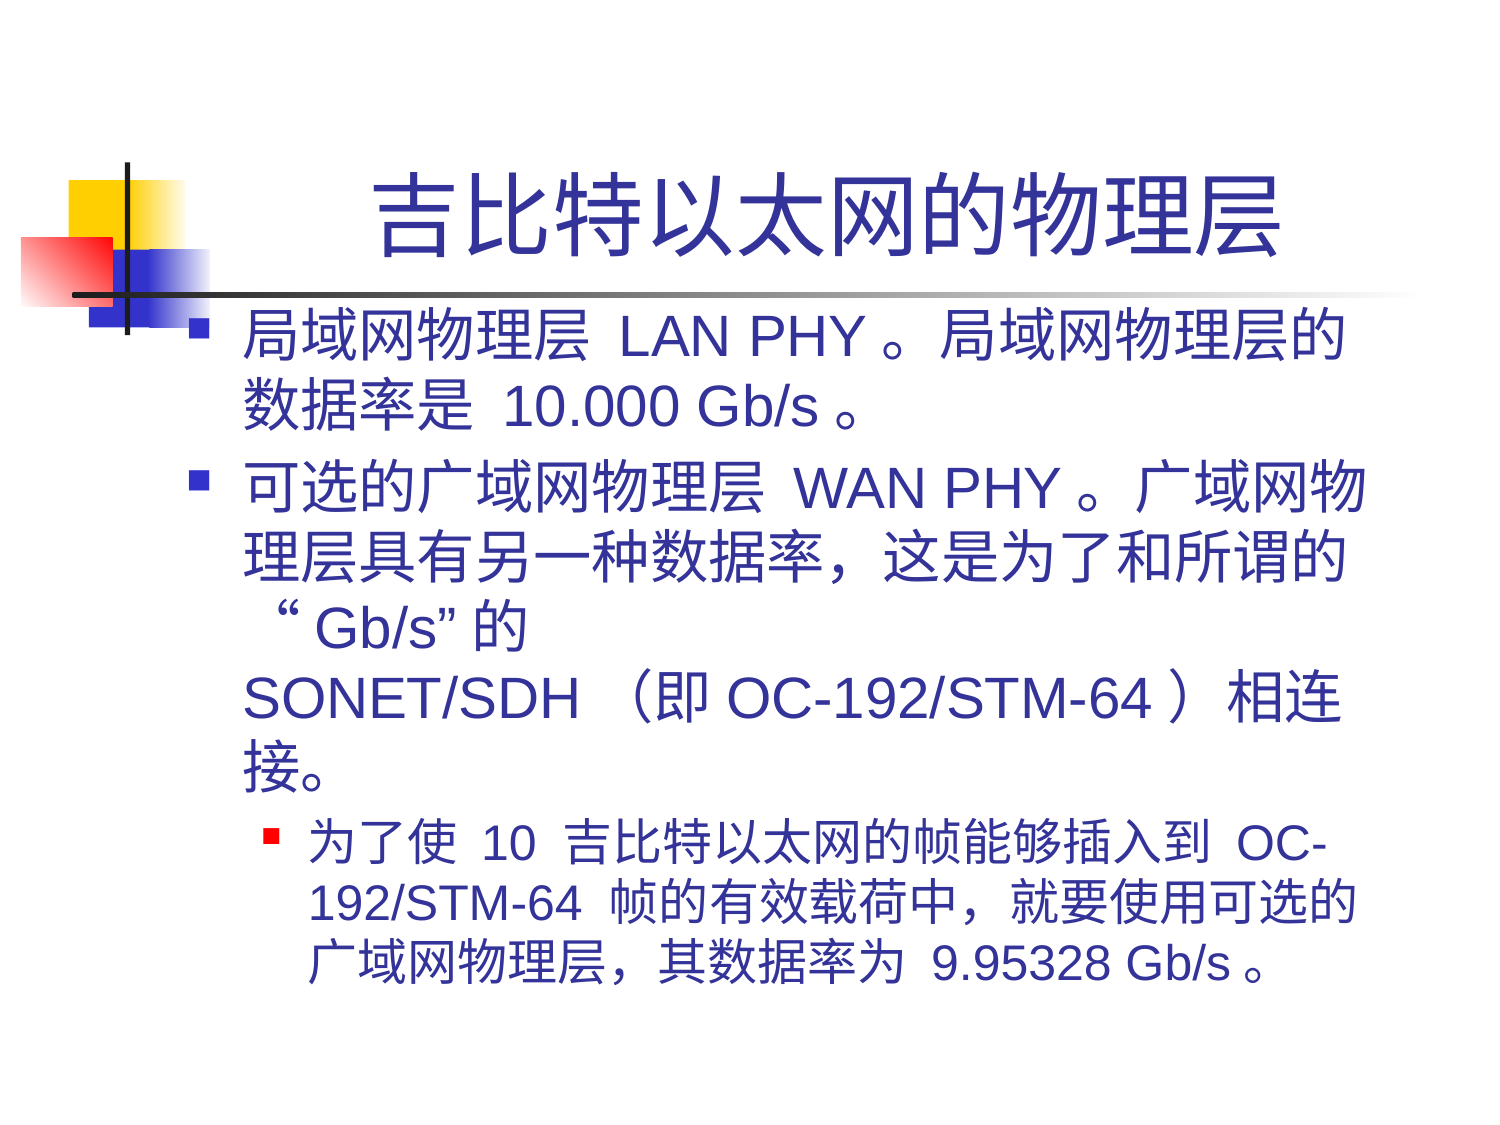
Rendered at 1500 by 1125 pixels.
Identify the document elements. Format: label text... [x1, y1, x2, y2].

list 局域网物理层 LAN PHY。局域网物理层的数据率是 10.000 Gb/s。 可选的广域网物理层 WAN PHY。广域网物理层具有另一种数据率，这是为了和所谓的“Gb/s”的 SONET/SDH（即OC-192/STM-64）相连接。 为了使 10 吉比特以太网的帧能够插入到 OC-192/STM-64 帧的有效载荷中，就要使用可选的广域网物理层，其数据率为 9.95328 Gb/s。 [171, 290, 1388, 966]
title 吉比特以太网的物理层 [150, 35, 1483, 275]
